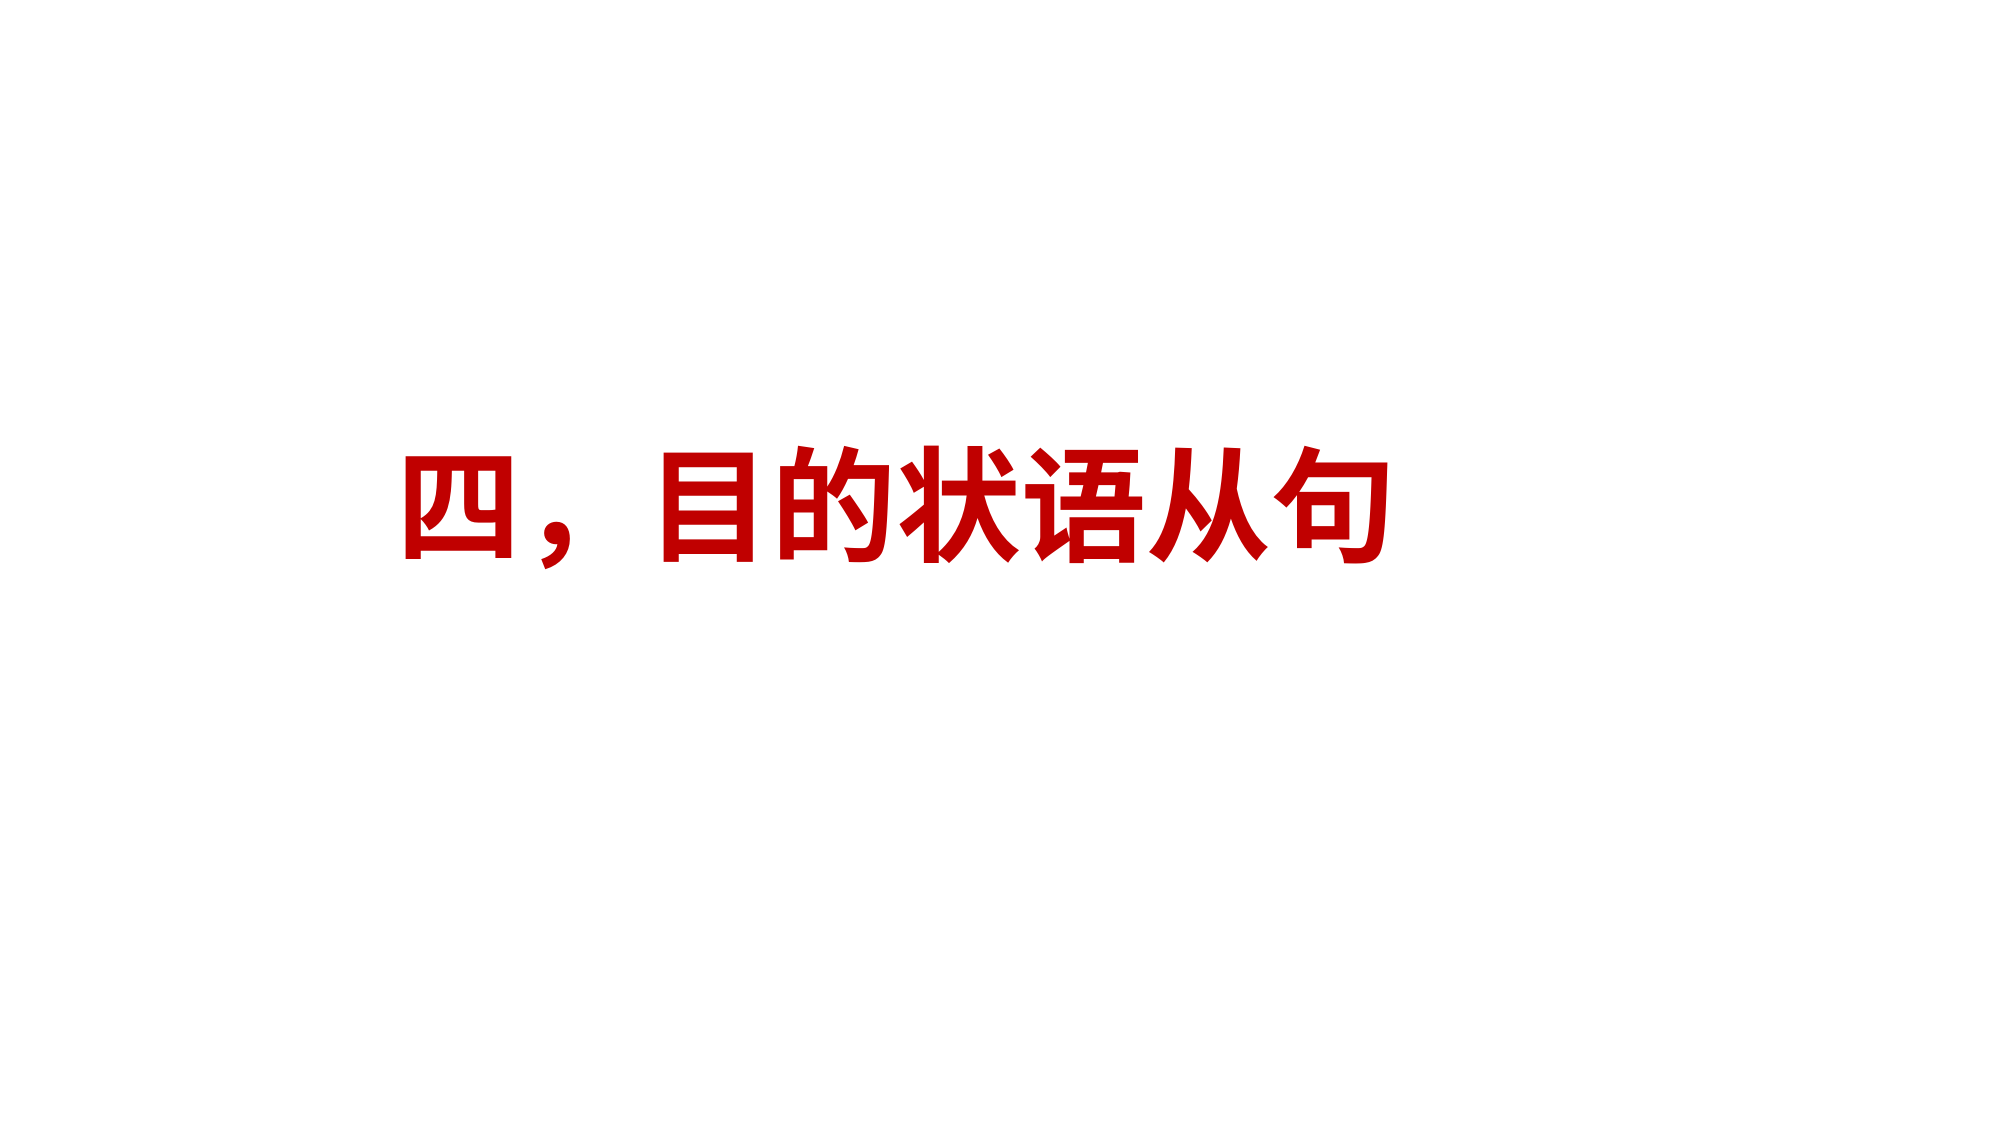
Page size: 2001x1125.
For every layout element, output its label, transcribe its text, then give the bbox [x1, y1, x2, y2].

text_box 四，目的状语从句 [381, 421, 1720, 584]
